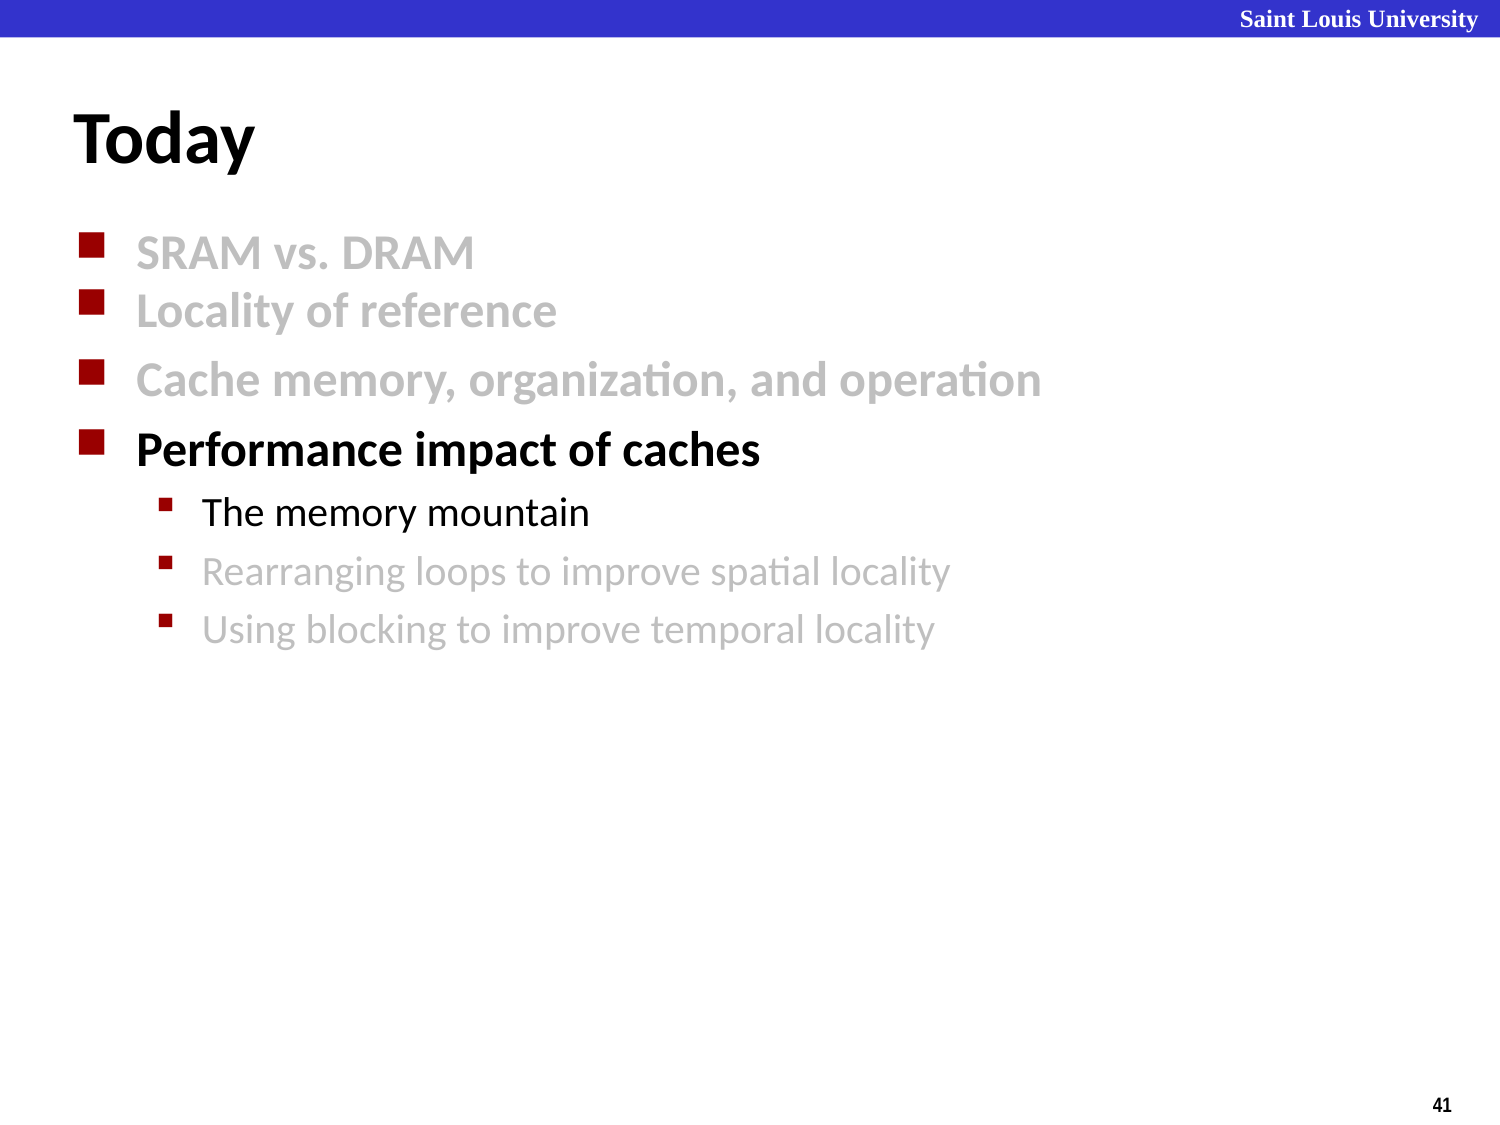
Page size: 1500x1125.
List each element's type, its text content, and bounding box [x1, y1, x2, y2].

list SRAM vs. DRAM Locality of reference Cache memory, organization, and operation Performance impact of caches The memory mountain Rearranging loops to improve spatial locality Using blocking to improve temporal locality [64, 223, 1361, 1040]
title Today [58, 71, 1305, 197]
